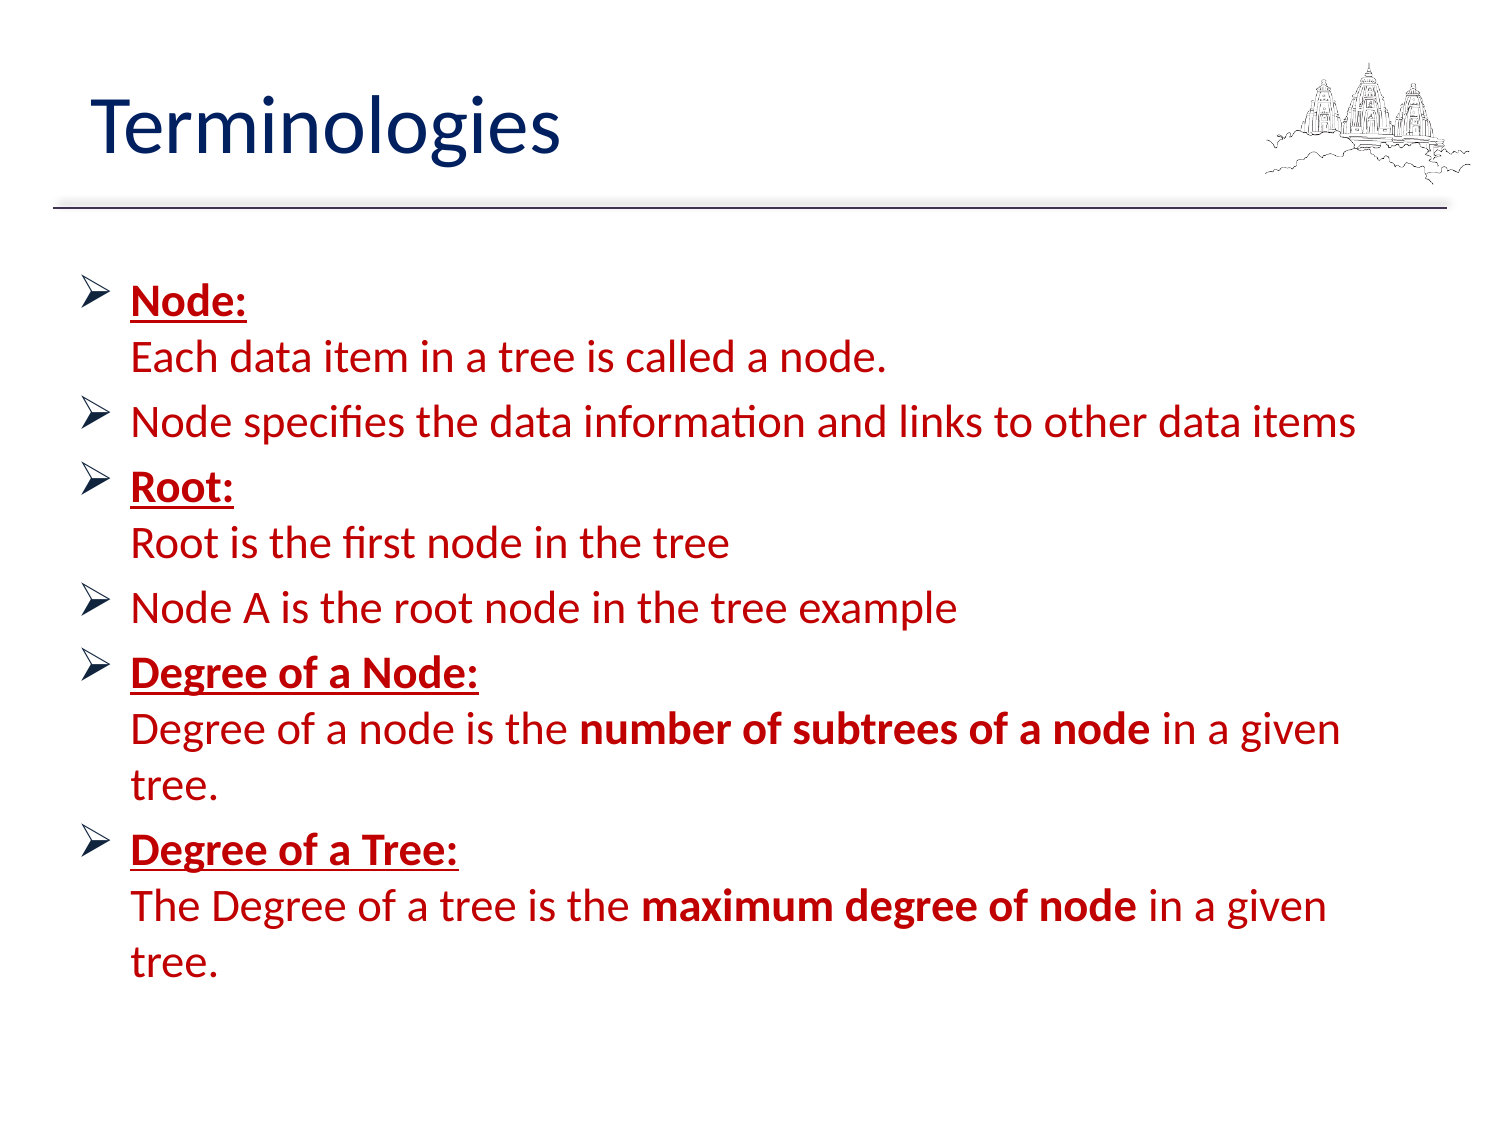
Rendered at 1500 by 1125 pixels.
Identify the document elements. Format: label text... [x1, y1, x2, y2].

picture [1425, 62, 1471, 185]
title Terminologies [75, 45, 1425, 197]
list Node: Each data item in a tree is called a node. Node specifies the data information and links to other data items Root: Root is the first node in the tree Node A is the root node in the tree example Degree of a Node: Degree of a node is the number of subtrees of a node in a given tree. Degree of a Tree: The Degree of a tree is the maximum degree of node in a given tree. [62, 262, 1413, 1005]
